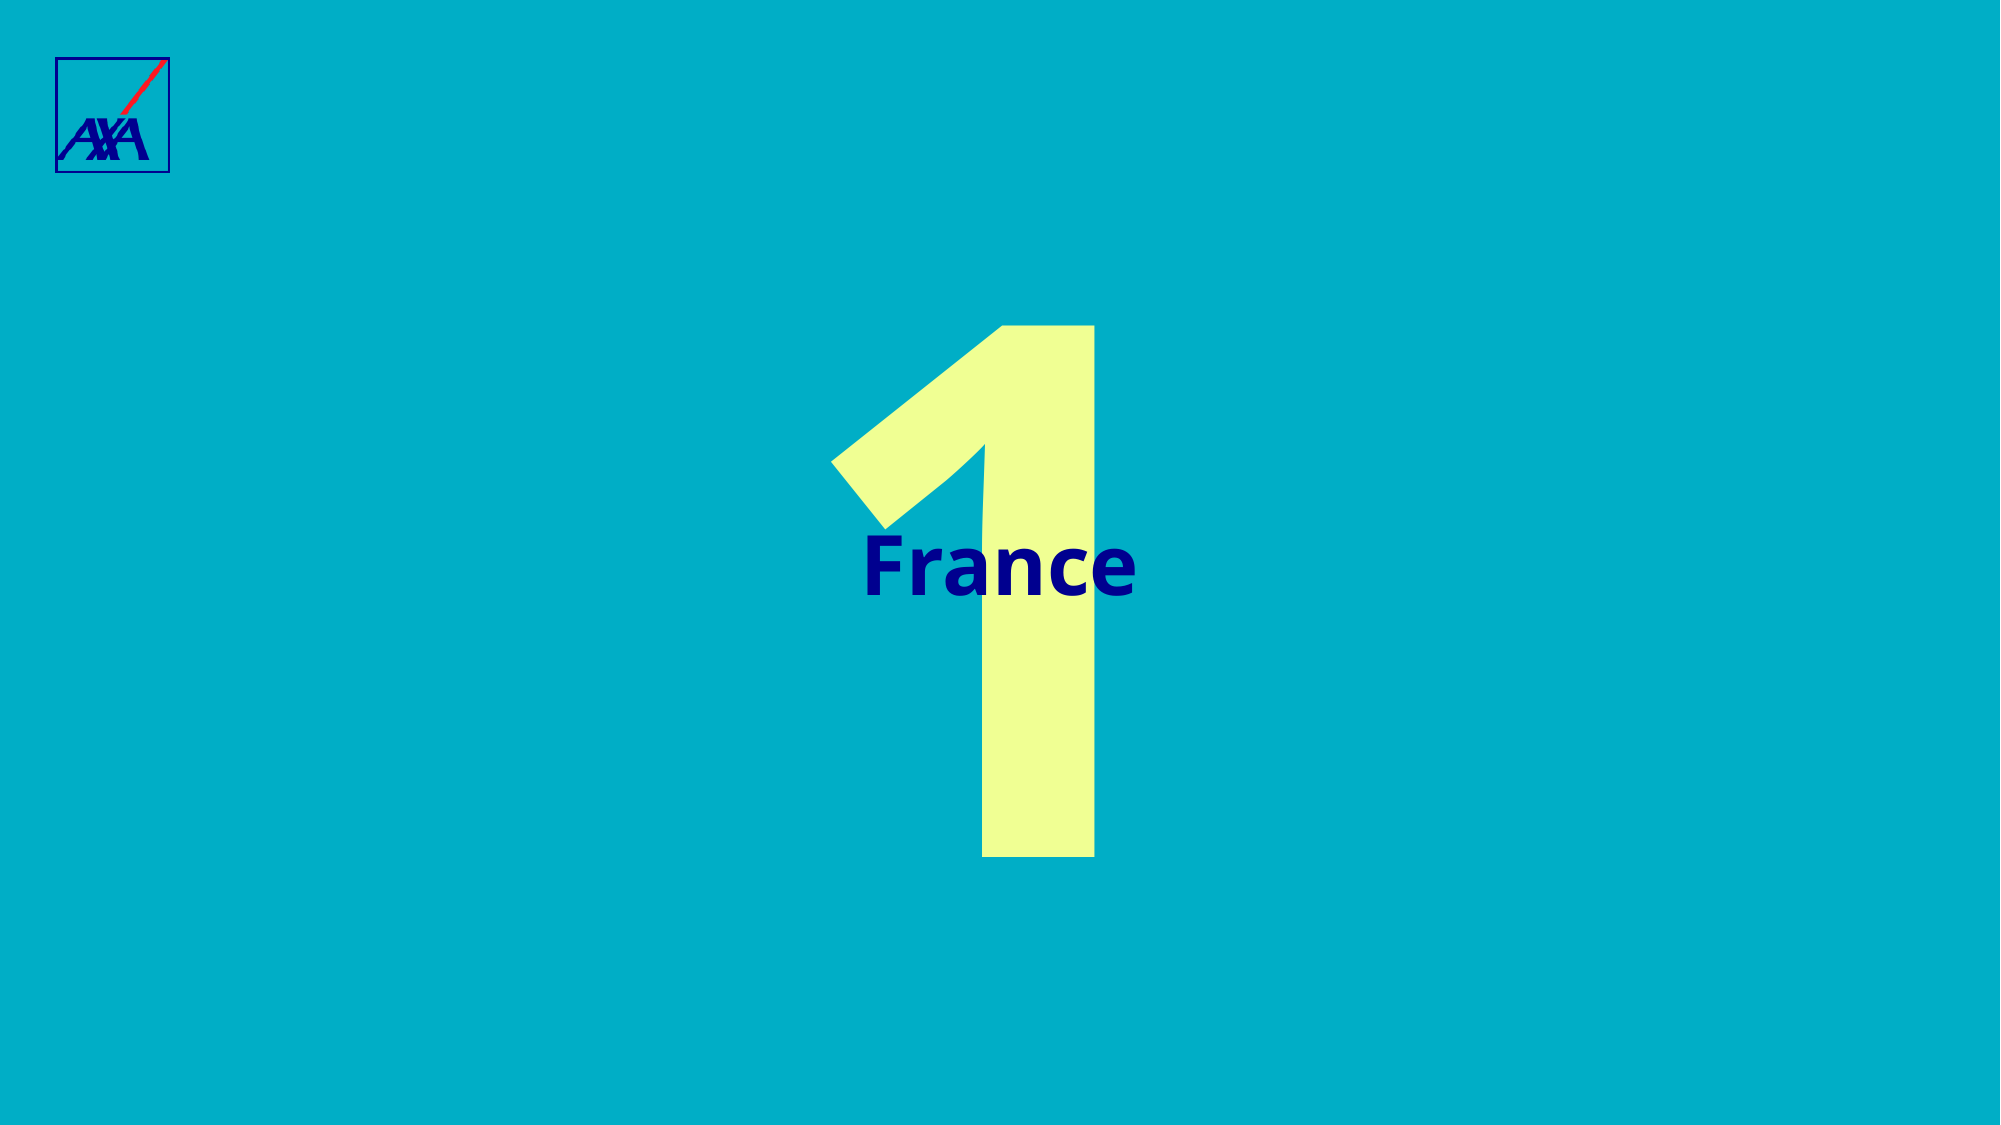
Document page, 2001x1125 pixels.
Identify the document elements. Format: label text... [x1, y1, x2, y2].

picture [55, 57, 170, 173]
list 1 [579, 631, 1421, 983]
list 1 [579, 135, 1421, 494]
list France [0, 494, 2000, 631]
